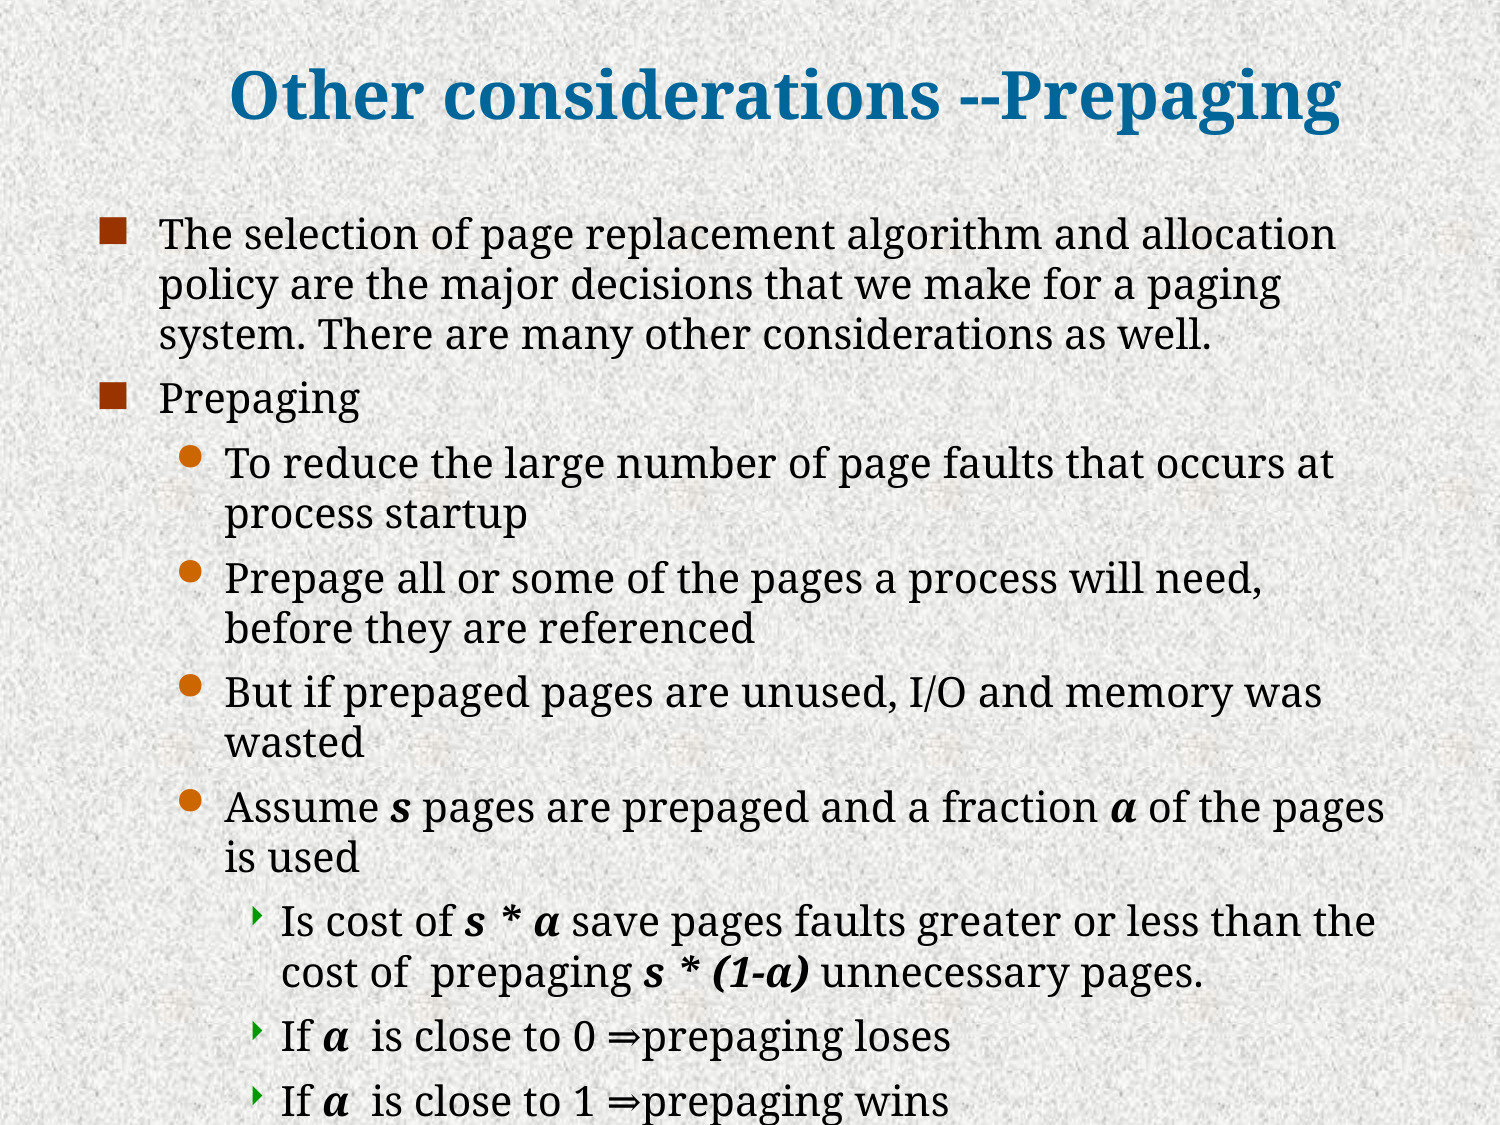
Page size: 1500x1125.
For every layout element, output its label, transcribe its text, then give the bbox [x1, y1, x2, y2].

picture [0, 0, 1500, 1125]
title Other considerations --Prepaging [146, 45, 1425, 141]
list The selection of page replacement algorithm and allocation policy are the major decisions that we make for a paging system. There are many other considerations as well. Prepaging To reduce the large number of page faults that occurs at process startup Prepage all or some of the pages a process will need, before they are referenced But if prepaged pages are unused, I/O and memory was wasted Assume s pages are prepaged and a fraction α of the pages is used Is cost of s * α save pages faults greater or less than the cost of prepaging s * (1-α) unnecessary pages. If α is close to 0 ⇒prepaging loses If α is close to 1 ⇒prepaging wins [87, 200, 1413, 1043]
